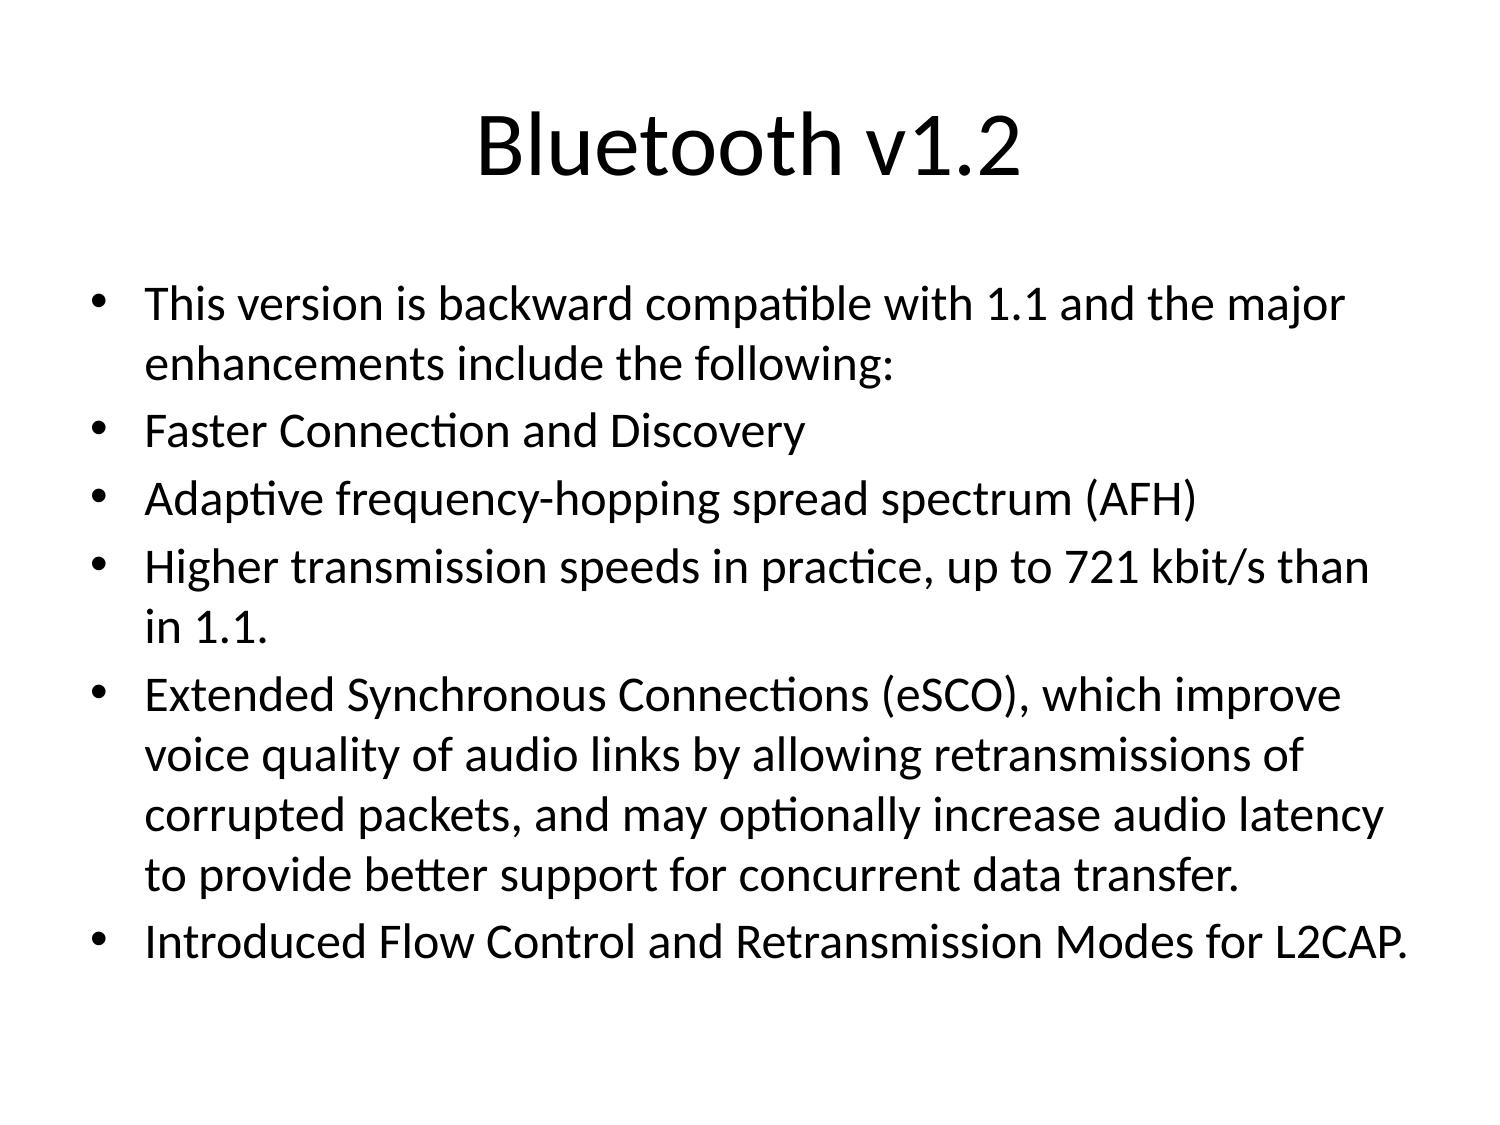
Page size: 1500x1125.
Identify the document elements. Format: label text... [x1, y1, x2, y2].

title Bluetooth v1.2 [75, 45, 1425, 233]
list This version is backward compatible with 1.1 and the major enhancements include the following: Faster Connection and Discovery Adaptive frequency-hopping spread spectrum (AFH) Higher transmission speeds in practice, up to 721 kbit/s than in 1.1. Extended Synchronous Connections (eSCO), which improve voice quality of audio links by allowing retransmissions of corrupted packets, and may optionally increase audio latency to provide better support for concurrent data transfer. Introduced Flow Control and Retransmission Modes for L2CAP. [75, 262, 1425, 1005]
